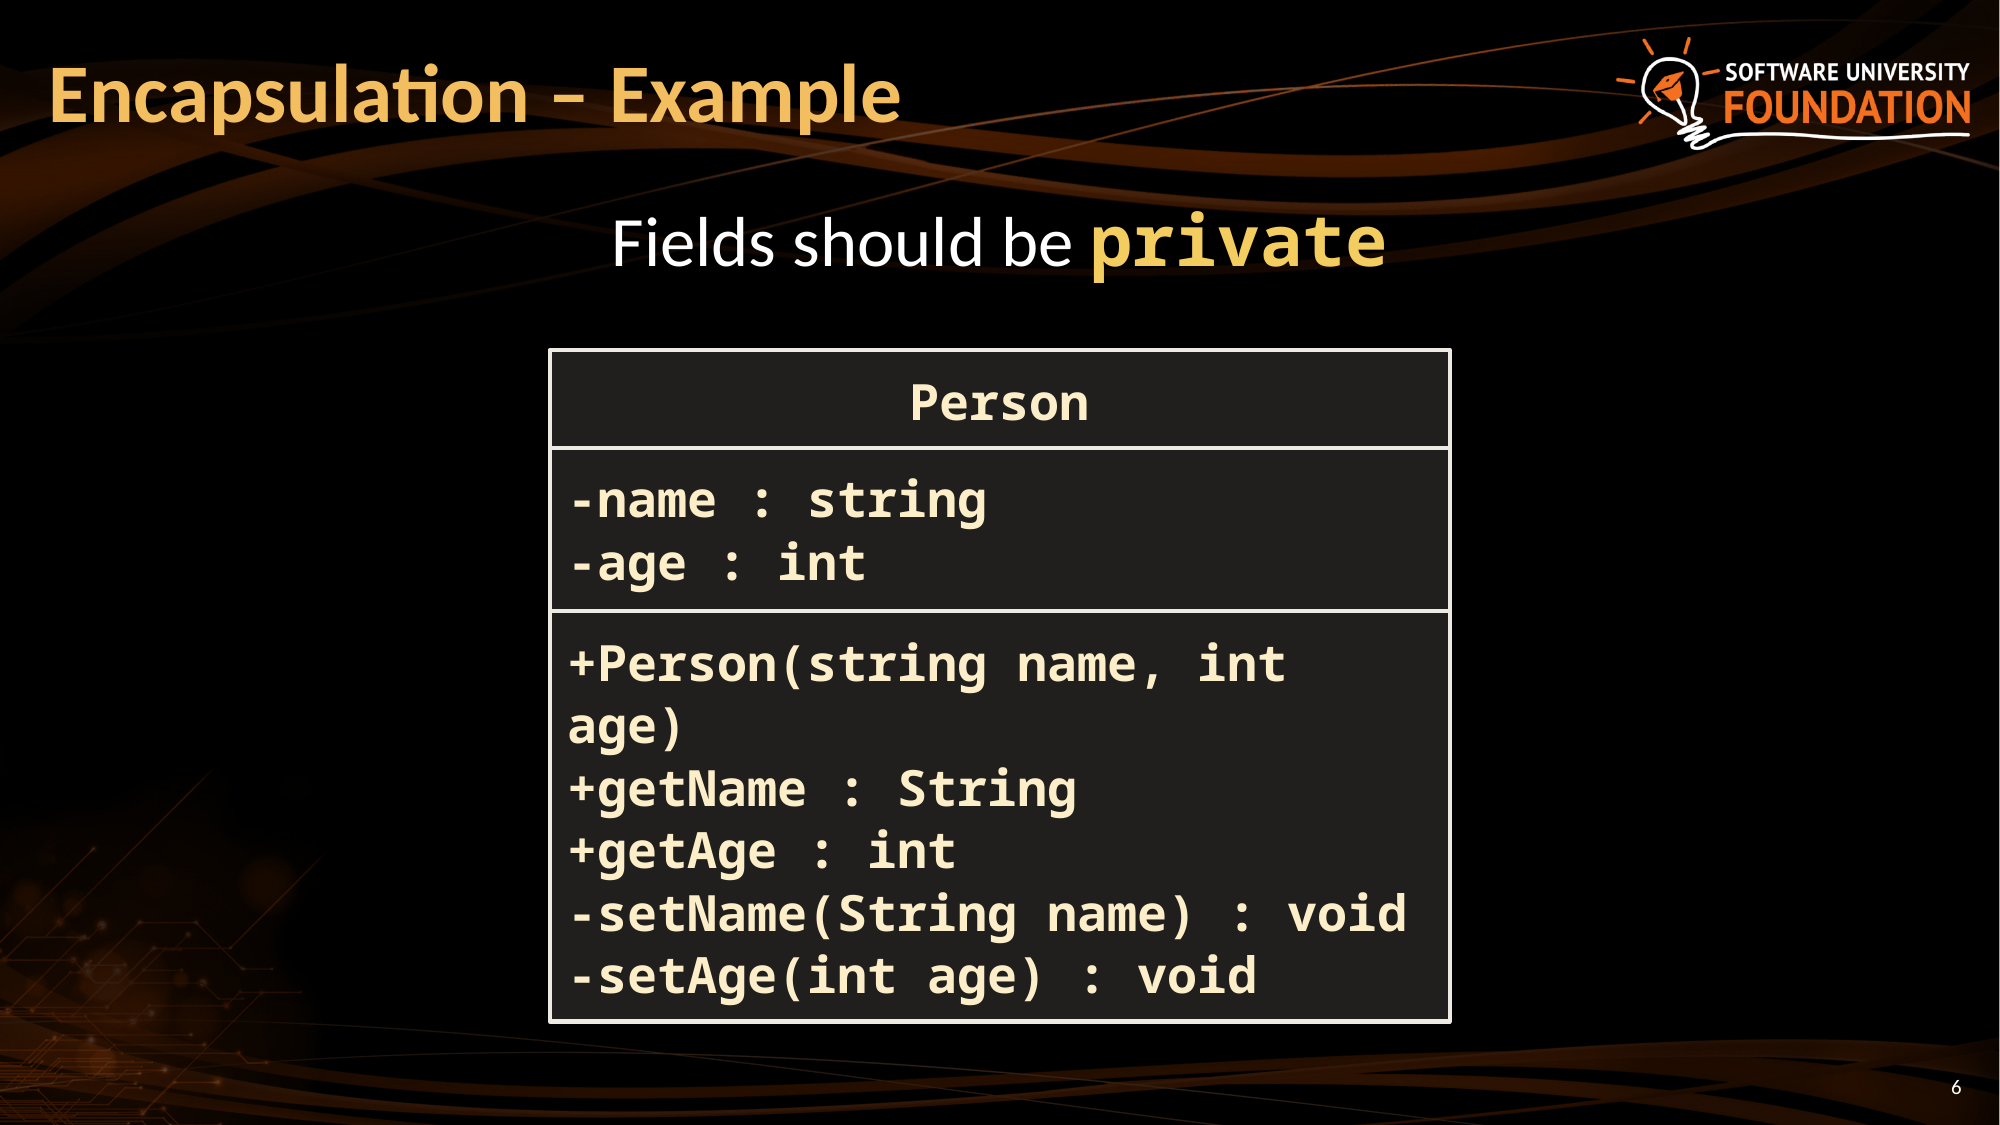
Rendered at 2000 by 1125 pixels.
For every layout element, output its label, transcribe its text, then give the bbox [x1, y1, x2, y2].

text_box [549, 349, 1450, 963]
picture [0, 0, 2000, 1125]
slide_number 6 [1897, 1070, 1968, 1103]
list Fields should be private [590, 189, 1409, 288]
title Encapsulation – Example [30, 6, 1602, 189]
